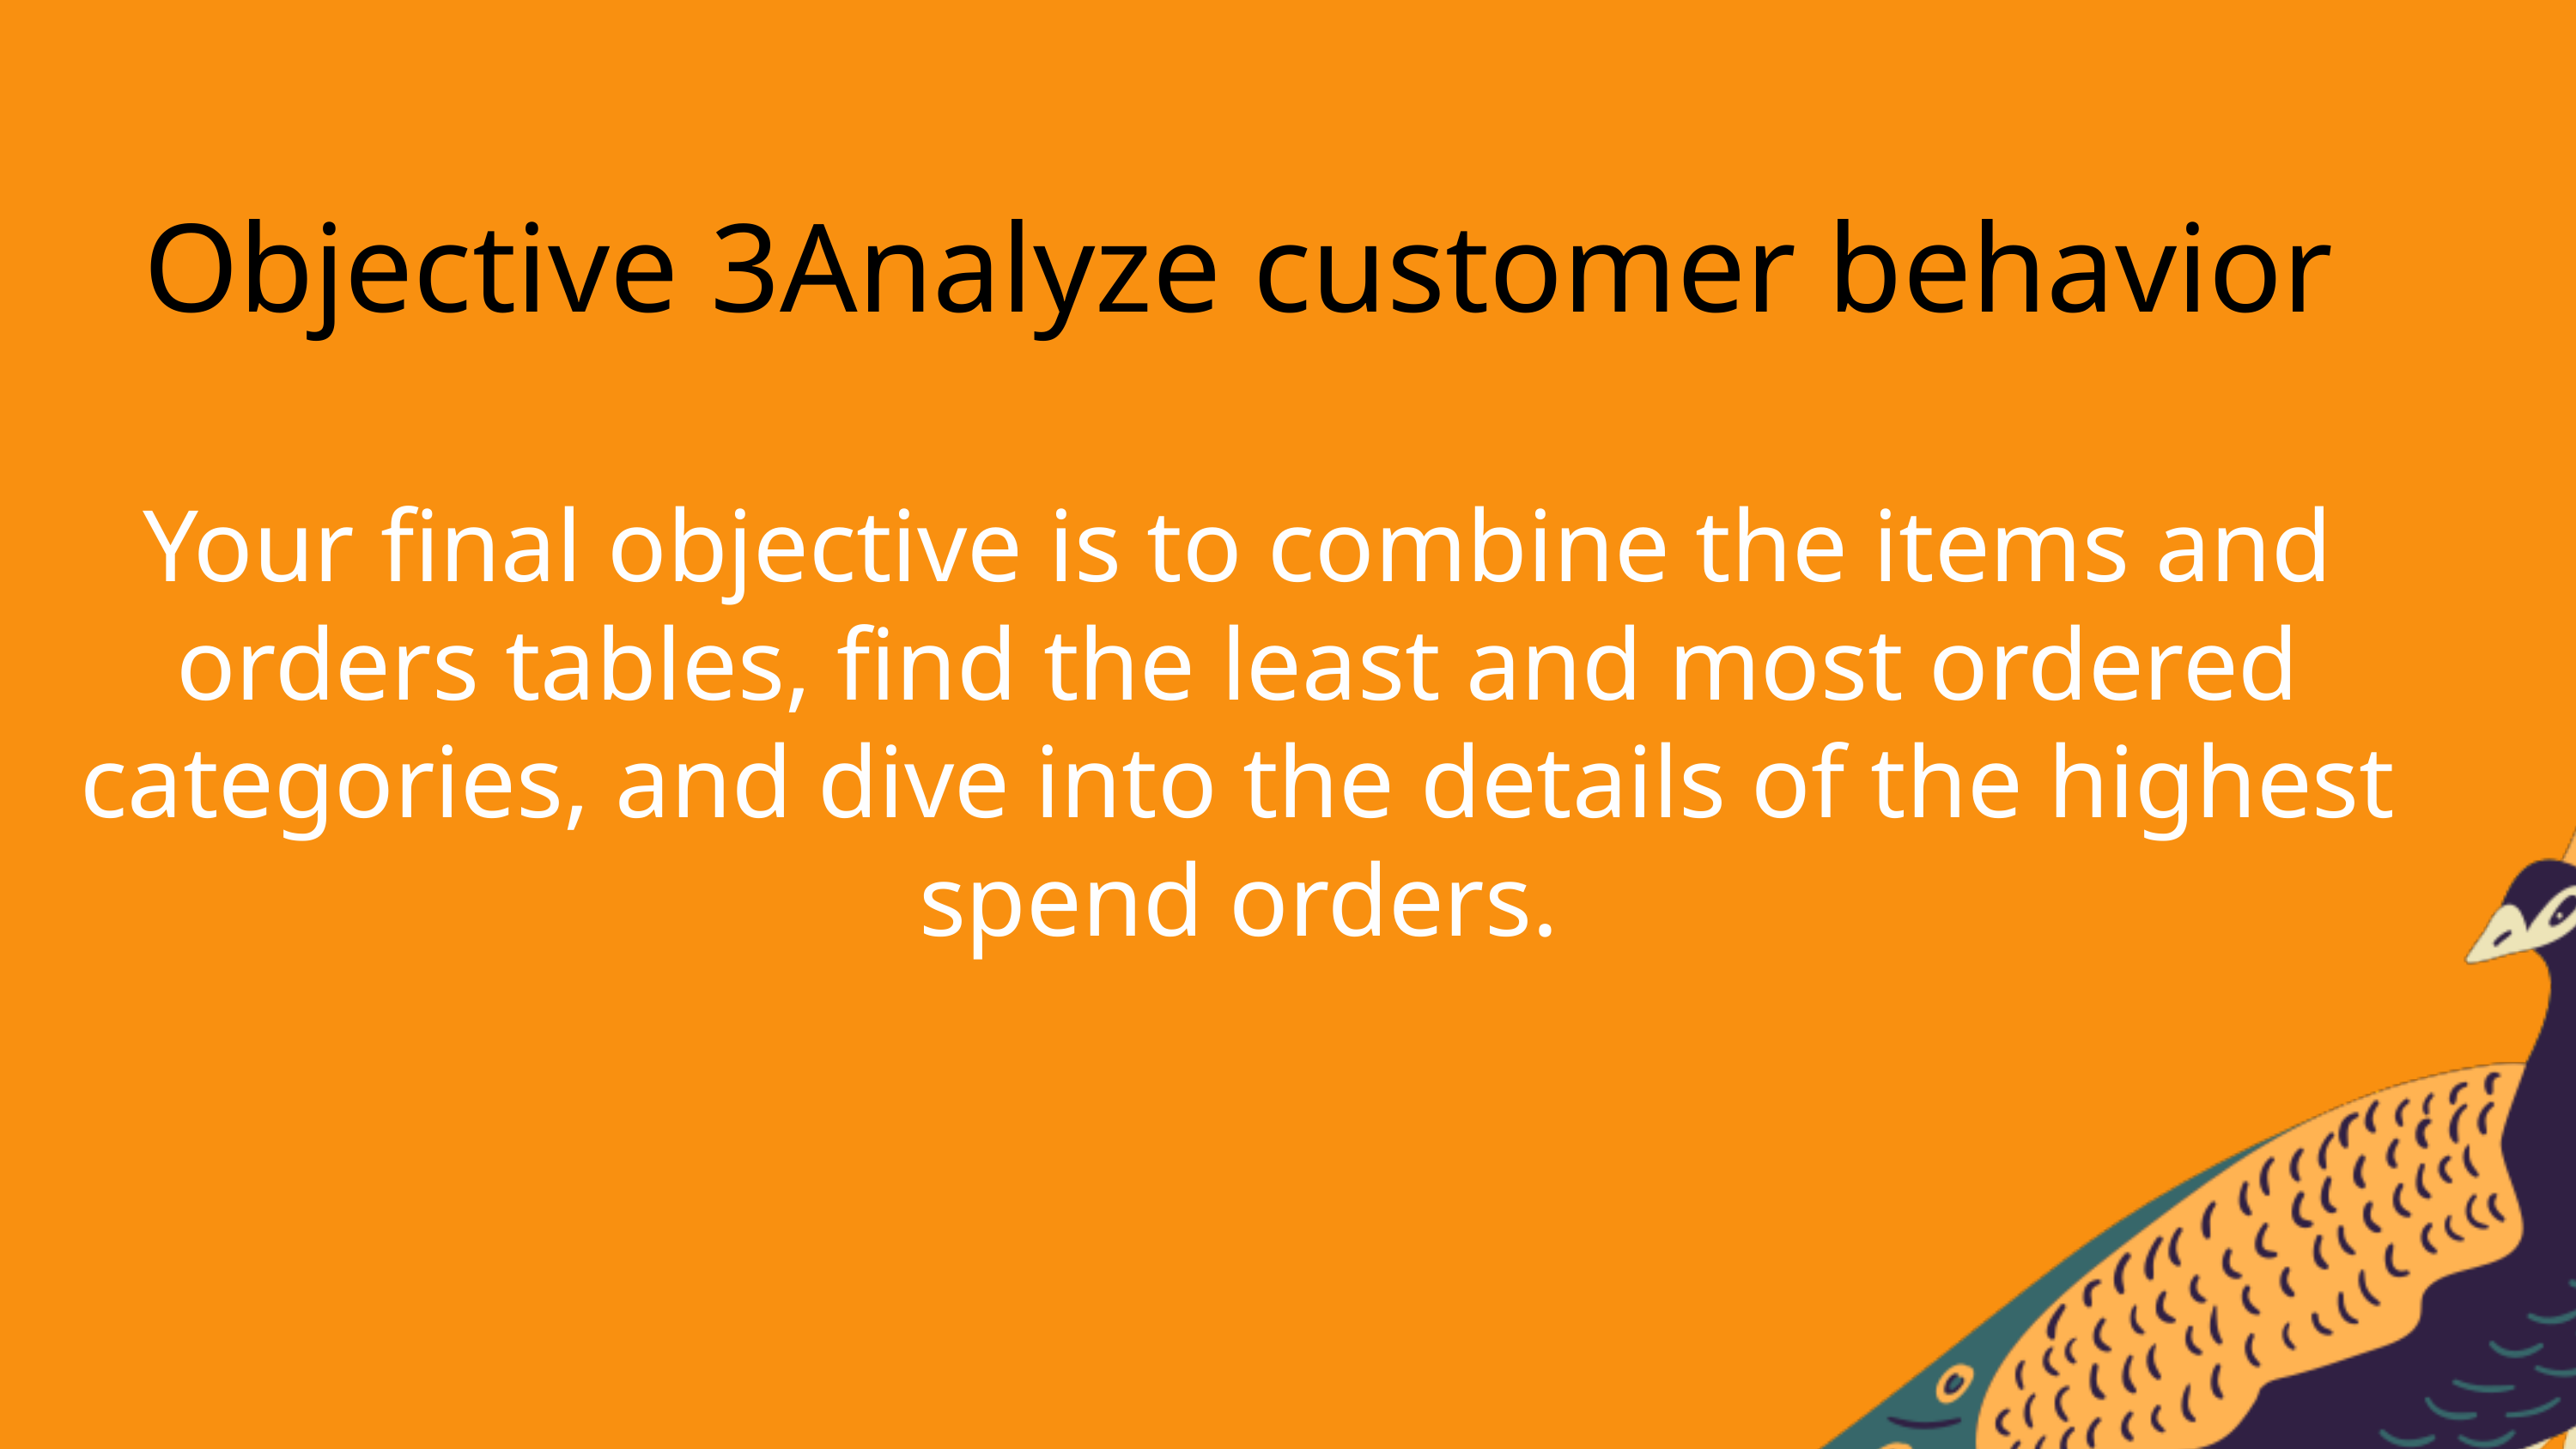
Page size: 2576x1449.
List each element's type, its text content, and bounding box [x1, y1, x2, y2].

text_box Objective 3Analyze customer behavior Your final objective is to combine the items and orders tables, find the least and most ordered categories, and dive into the details of the highest spend orders. [0, 43, 2478, 956]
text_box [1488, 783, 2576, 1449]
